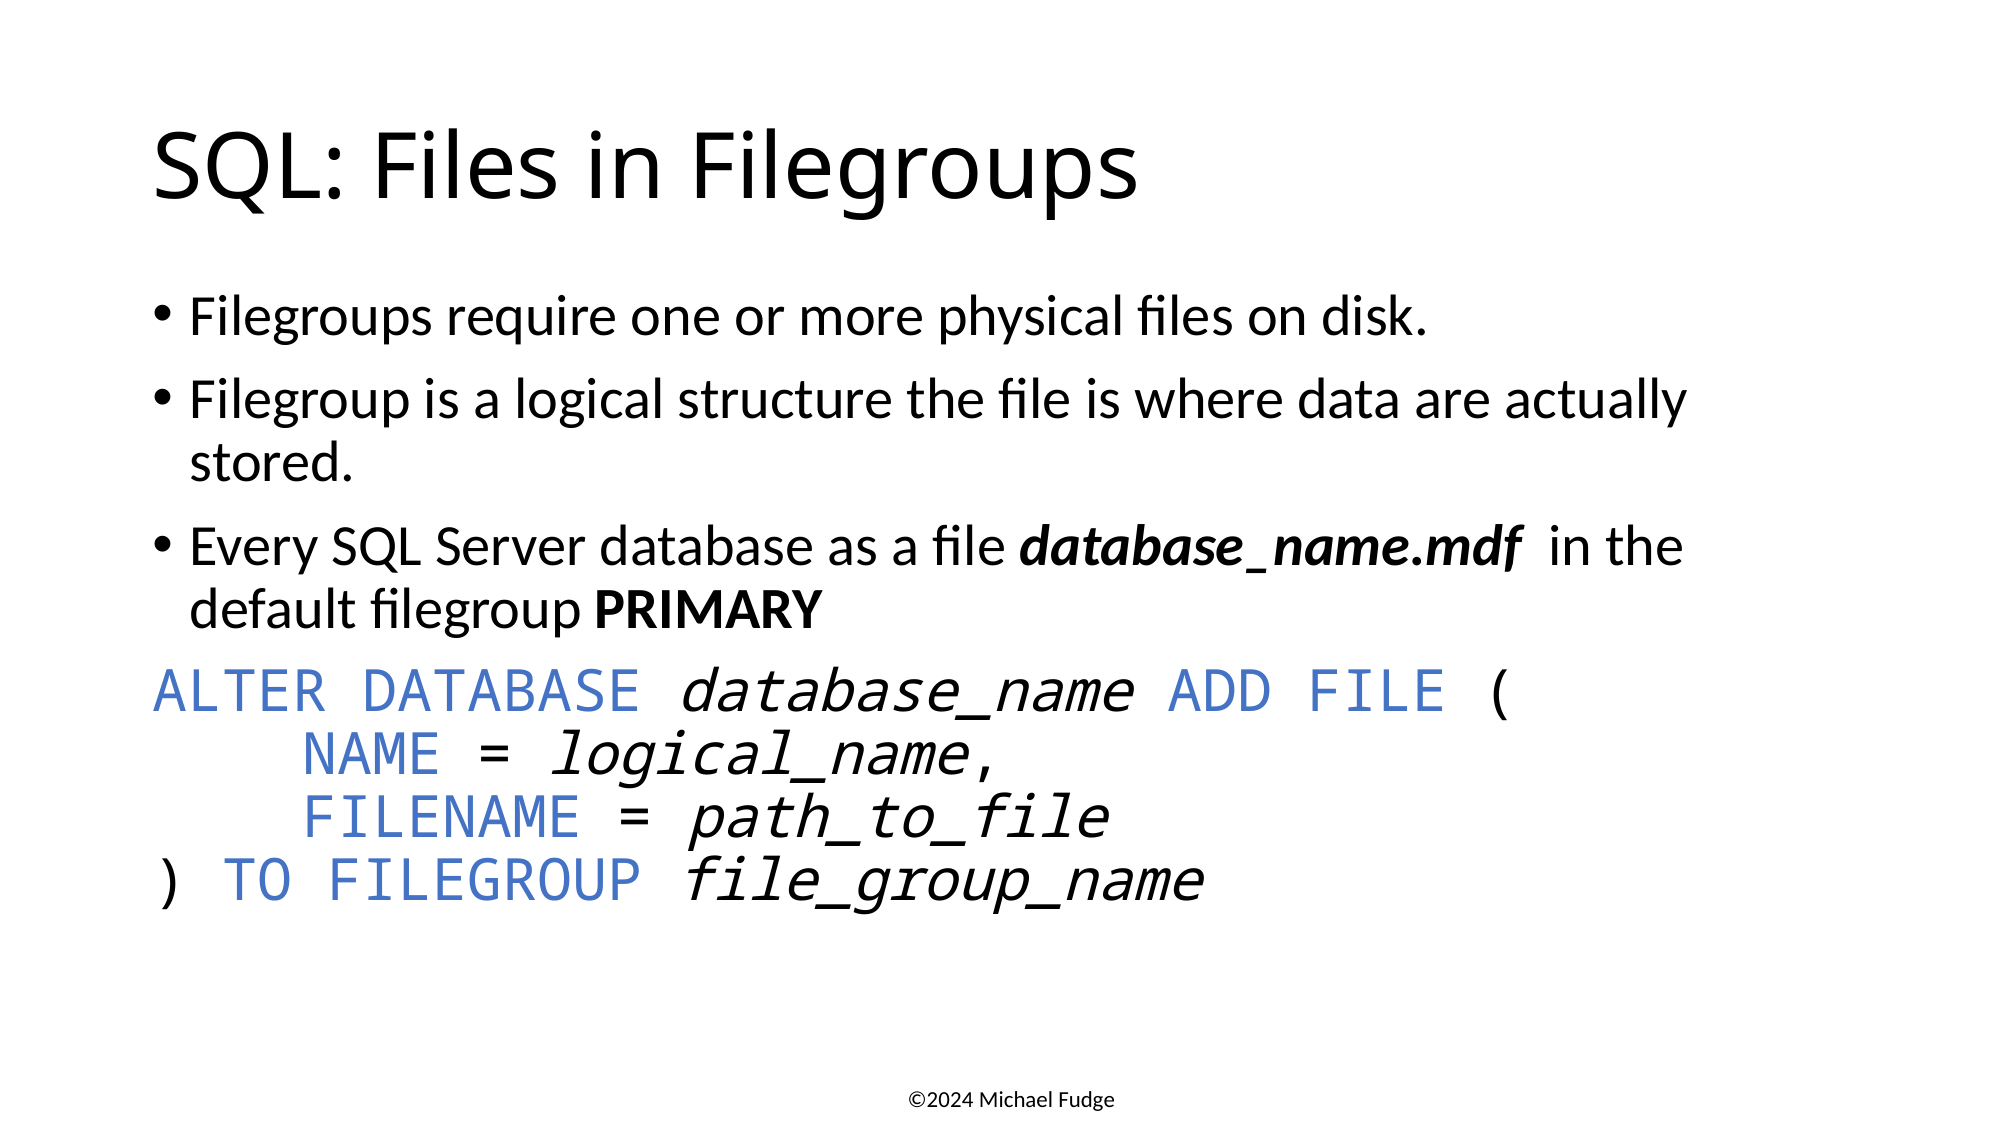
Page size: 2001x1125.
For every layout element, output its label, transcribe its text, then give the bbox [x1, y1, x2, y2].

list Filegroups require one or more physical files on disk. Filegroup is a logical structure the file is where data are actually stored. Every SQL Server database as a file database_name.mdf in the default filegroup PRIMARY ALTER DATABASE database_name ADD FILE ( NAME = logical_name, FILENAME = path_to_file ) TO FILEGROUP file_group_name [137, 277, 1863, 1014]
title SQL: Files in Filegroups [137, 59, 1863, 277]
